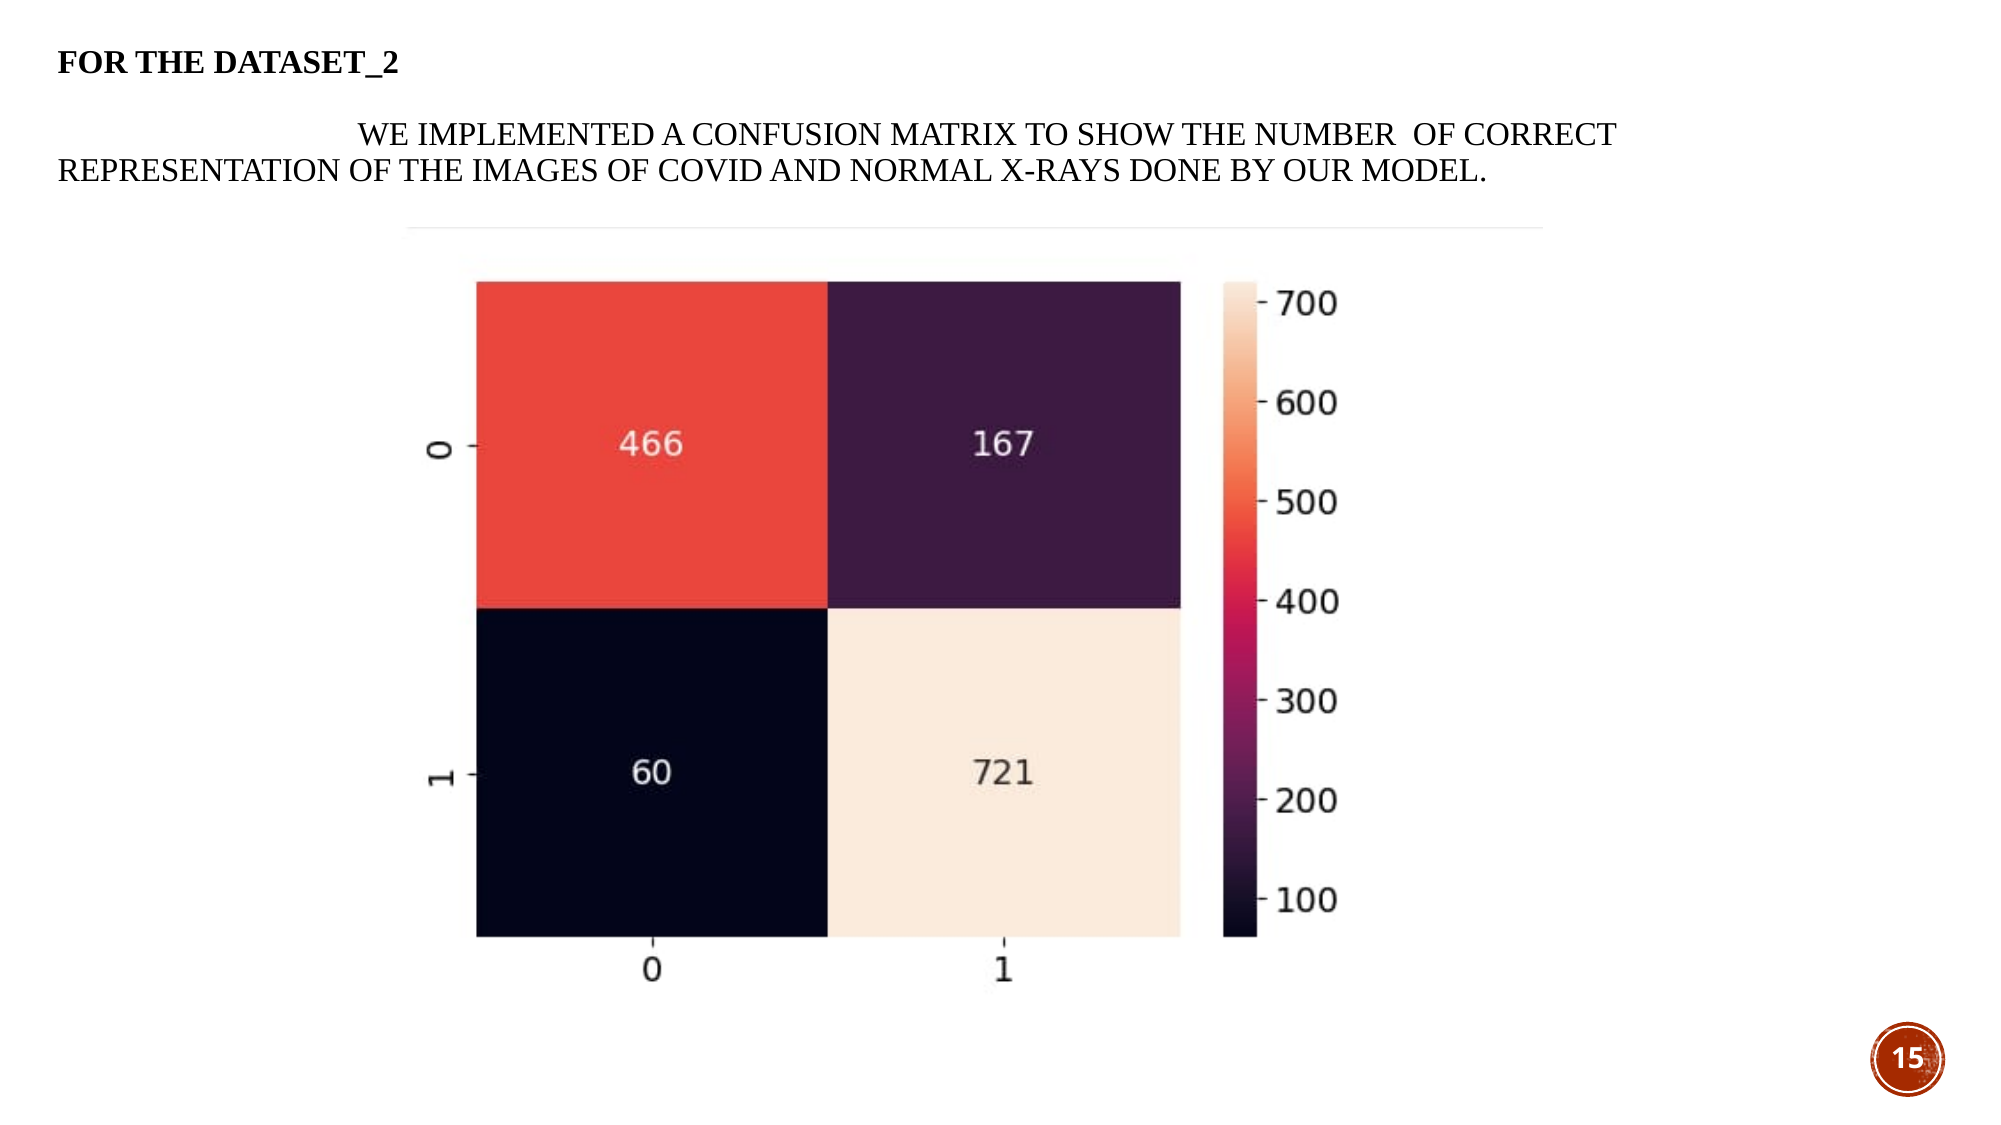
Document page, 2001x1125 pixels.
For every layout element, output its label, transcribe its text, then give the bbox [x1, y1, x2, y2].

slide_number 15 [1855, 1028, 1961, 1089]
title For the dataset_2 we implemented a confusion matrix to show the number of correct representation of the images of covid and normal x-rays done by our model. [42, 28, 1768, 246]
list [235, 231, 1541, 1048]
